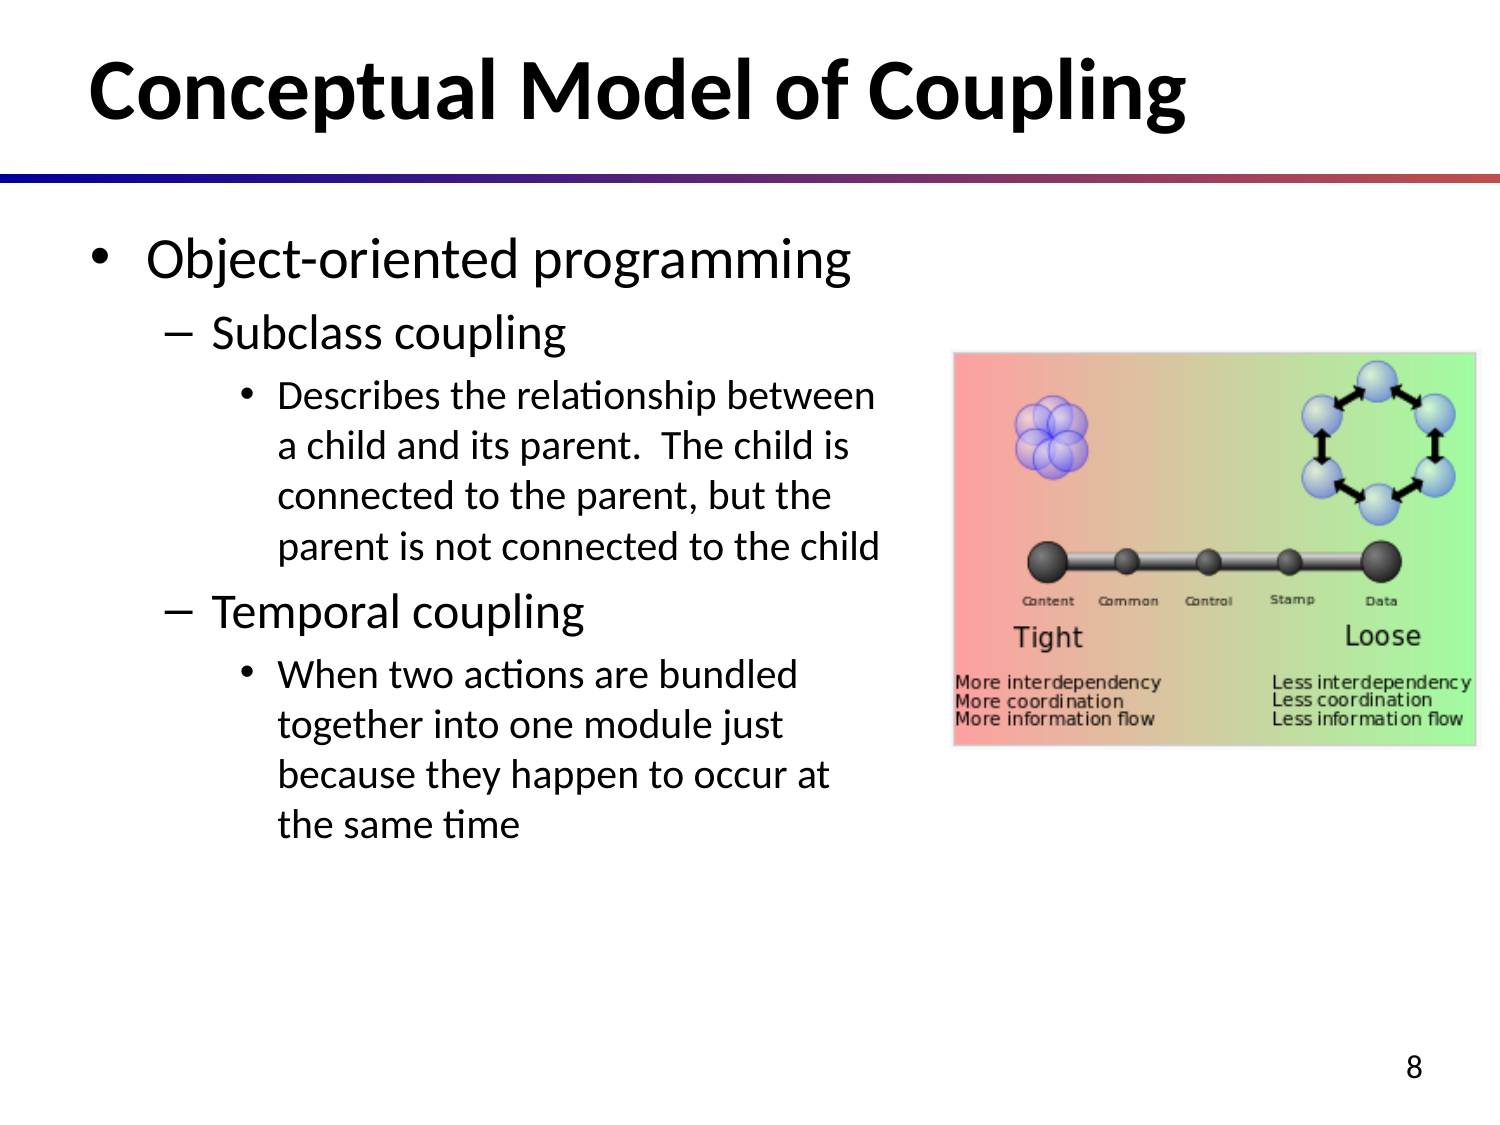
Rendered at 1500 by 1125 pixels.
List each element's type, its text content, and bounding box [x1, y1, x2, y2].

title Conceptual Model of Coupling [75, 24, 1438, 150]
picture [949, 349, 1482, 751]
list Object-oriented programming Subclass coupling Describes the relationship between a child and its parent. The child is connected to the parent, but the parent is not connected to the child Temporal coupling When two actions are bundled together into one module just because they happen to occur at the same time [75, 212, 900, 1025]
